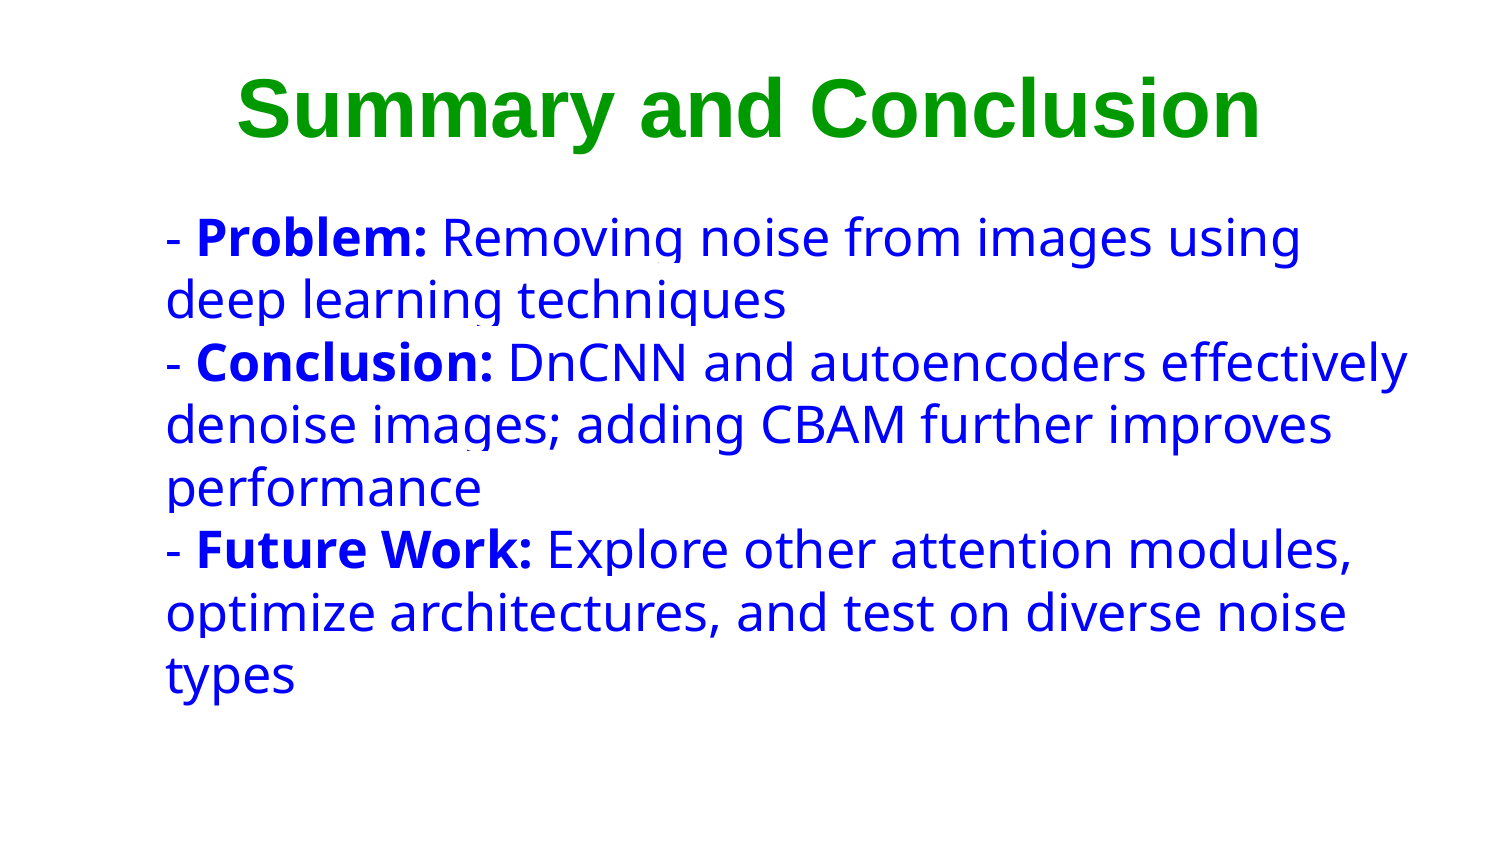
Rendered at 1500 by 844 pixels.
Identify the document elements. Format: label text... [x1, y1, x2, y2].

title Summary and Conclusion [75, 33, 1425, 175]
list - Problem: Removing noise from images using deep learning techniques - Conclusion: DnCNN and autoencoders effectively denoise images; adding CBAM further improves performance - Future Work: Explore other attention modules, optimize architectures, and test on diverse noise types [75, 196, 1425, 754]
